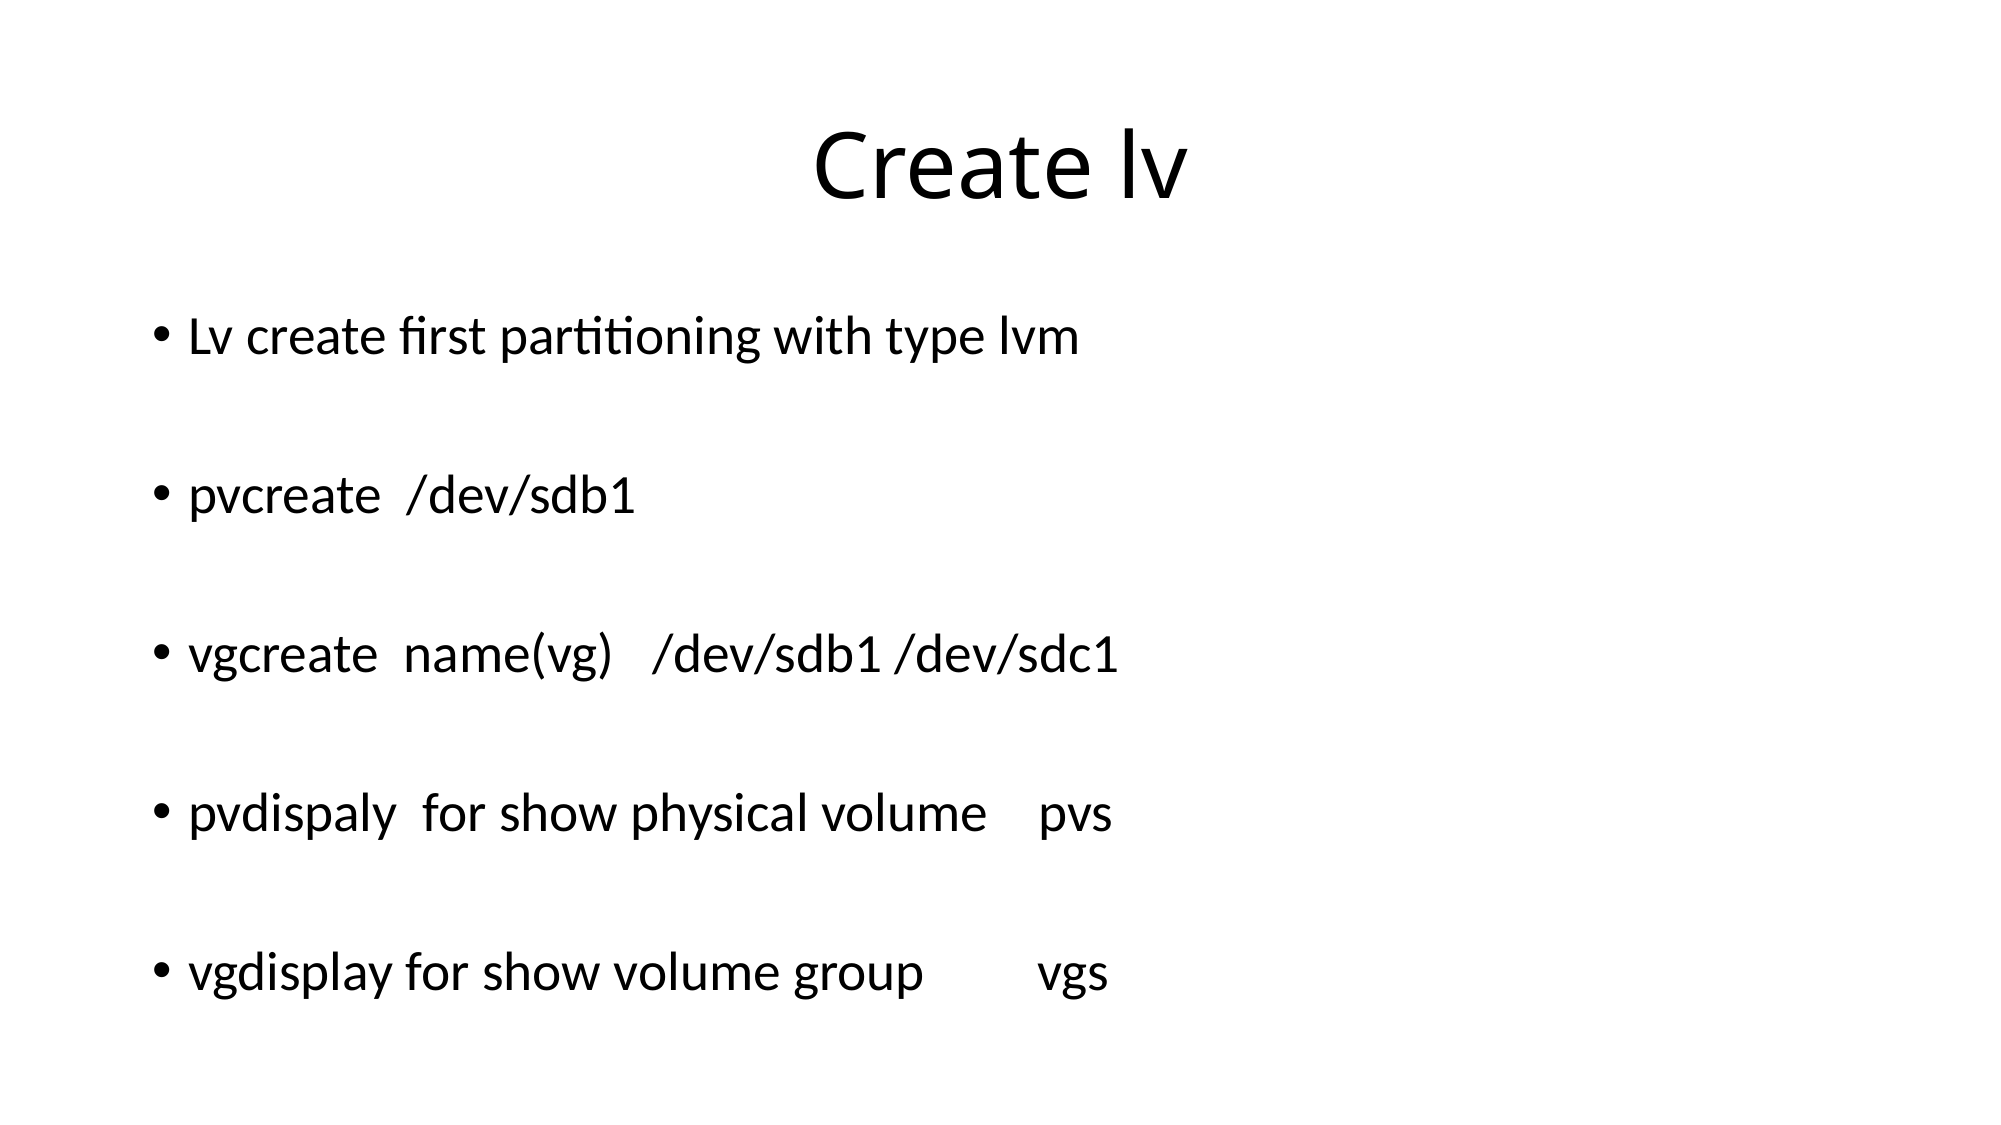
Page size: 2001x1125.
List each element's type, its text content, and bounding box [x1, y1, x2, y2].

list Lv create first partitioning with type lvm pvcreate /dev/sdb1 vgcreate name(vg) /dev/sdb1 /dev/sdc1 pvdispaly for show physical volume pvs vgdisplay for show volume group vgs [137, 299, 1863, 1014]
title Create lv [137, 59, 1863, 278]
